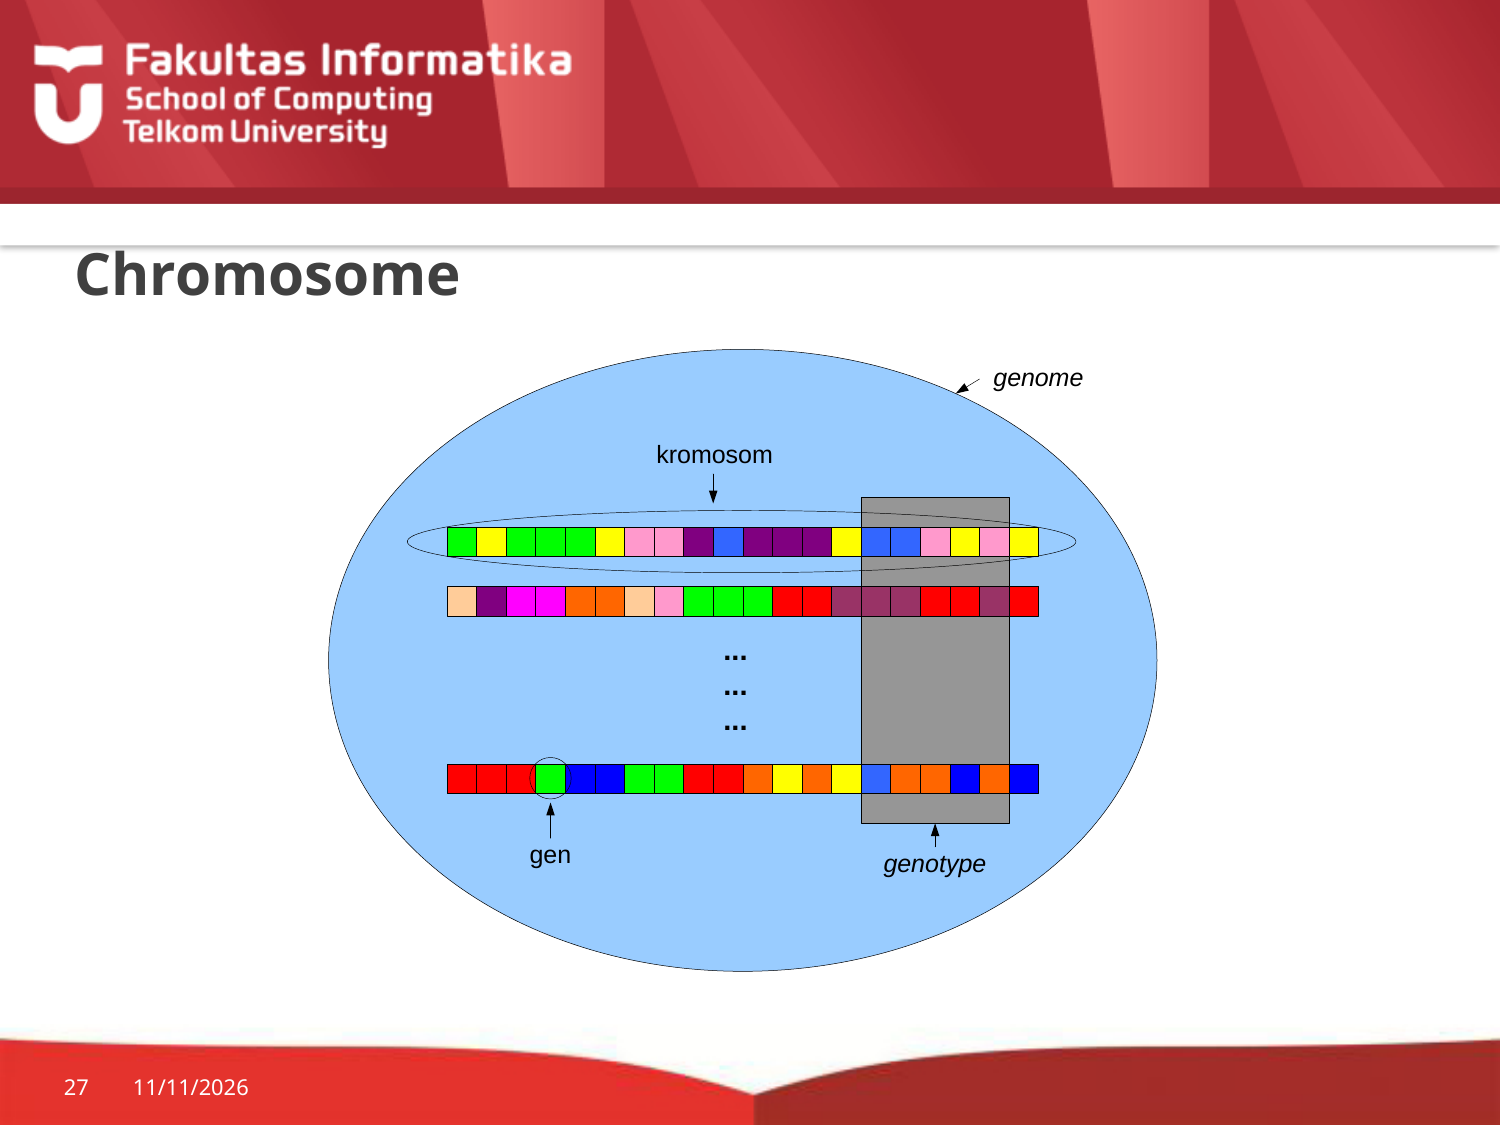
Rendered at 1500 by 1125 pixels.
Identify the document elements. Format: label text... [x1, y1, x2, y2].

slide_number 27 [63, 1058, 123, 1119]
picture [0, 1024, 1500, 1125]
picture [0, 0, 1500, 203]
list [325, 345, 1161, 975]
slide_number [132, 1058, 403, 1119]
title Chromosome [59, 219, 1426, 325]
